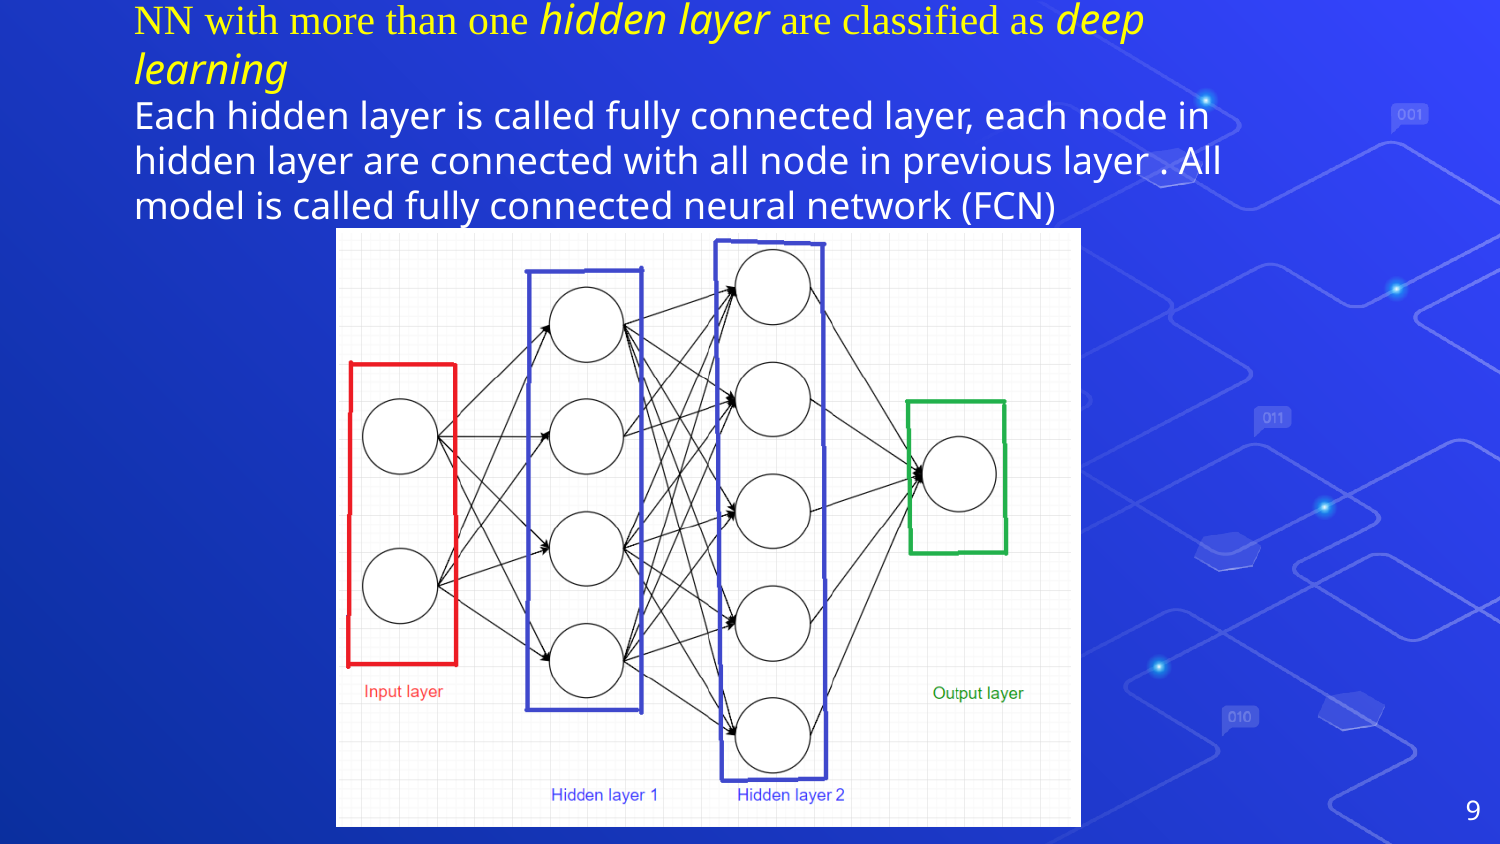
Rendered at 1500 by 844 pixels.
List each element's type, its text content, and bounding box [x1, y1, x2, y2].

picture [0, 0, 1500, 844]
text_box NN with more than one hidden layer are classified as deep learning Each hidden layer is called fully connected layer, each node in hidden layer are connected with all node in previous layer . All model is called fully connected neural network (FCN) [133, 69, 1283, 260]
slide_number 9 [1391, 779, 1482, 844]
